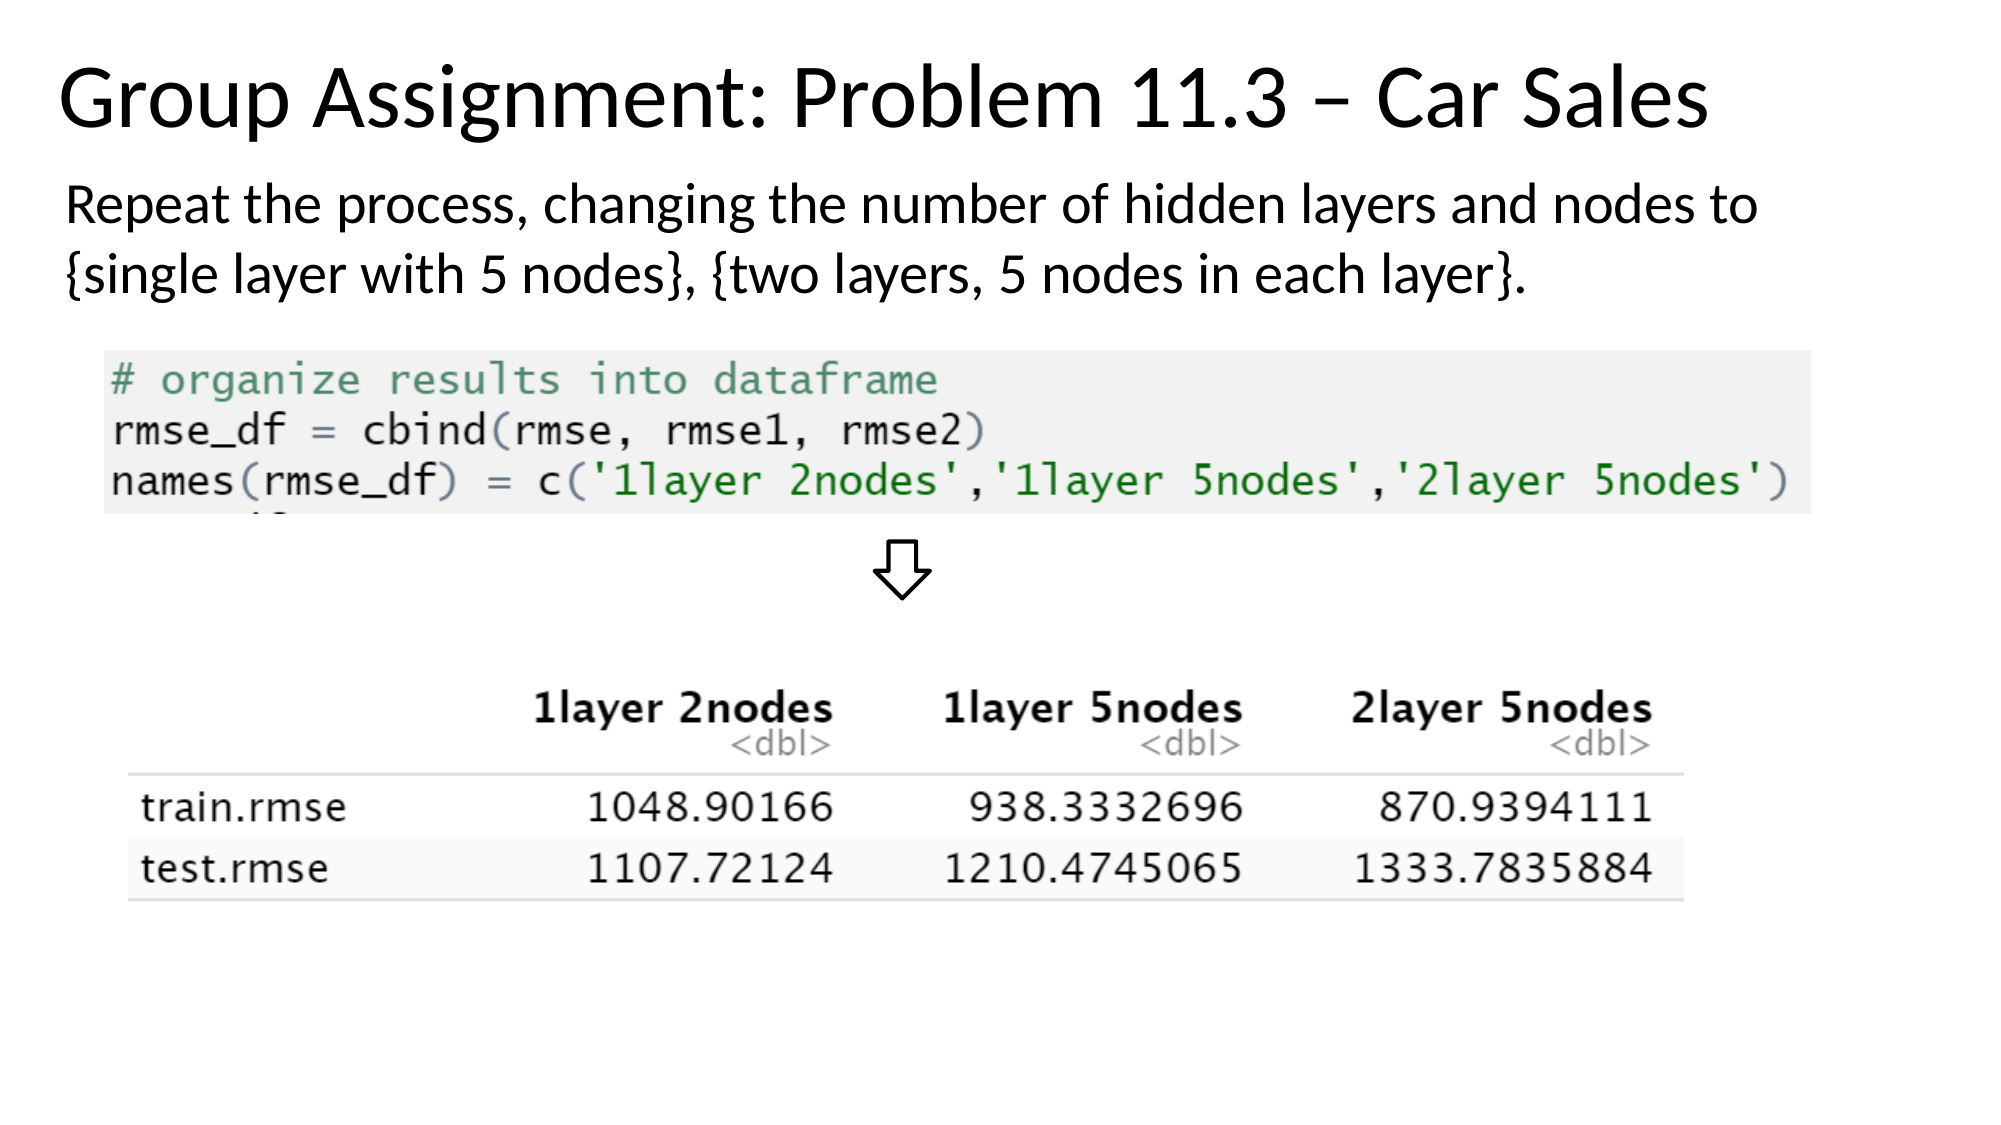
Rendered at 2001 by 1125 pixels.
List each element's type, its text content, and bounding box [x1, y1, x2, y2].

picture [104, 350, 1811, 514]
picture [128, 684, 1684, 911]
text_box [872, 539, 932, 601]
title Group Assignment: Problem 11.3 – Car Sales [43, 0, 1769, 150]
text_box Repeat the process, changing the number of hidden layers and nodes to {single layer with 5 nodes}, {two layers, 5 nodes in each layer}. [43, 150, 1872, 340]
